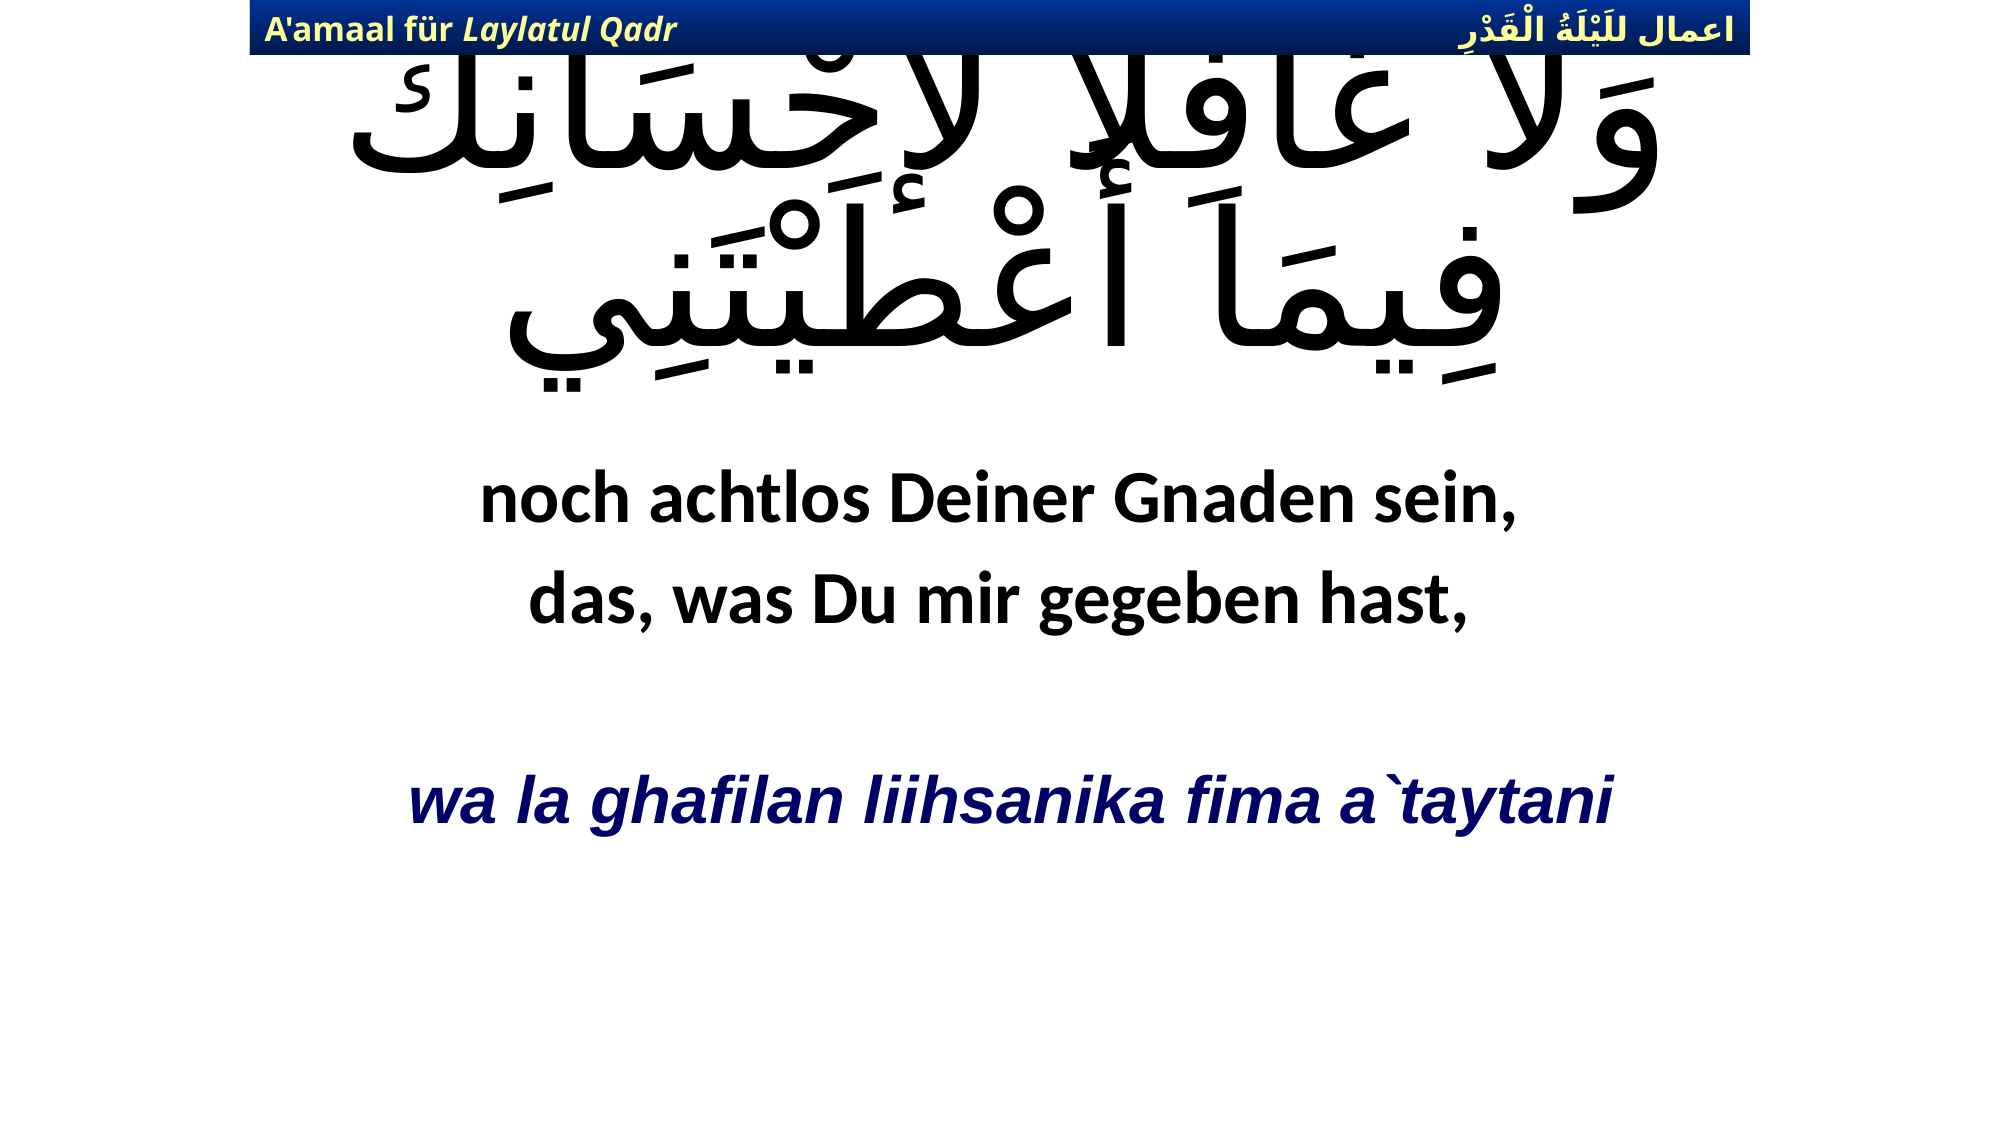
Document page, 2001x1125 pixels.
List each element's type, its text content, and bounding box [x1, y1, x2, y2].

title وَلا غَافِلاً لإحْسَانِكَ فِيمَا أَعْطَيْتَنِي [287, 149, 1725, 392]
subtitle noch achtlos Deiner Gnaden sein, das, was Du mir gegeben hast, [287, 450, 1713, 738]
text_box A'amaal für Laylatul Qadr [249, 0, 1007, 55]
text_box wa la ghafilan liihsanika fima a`taytani [299, 749, 1725, 838]
text_box اعمال للَيْلَةُ الْقَدْرِ [1007, 0, 1750, 55]
